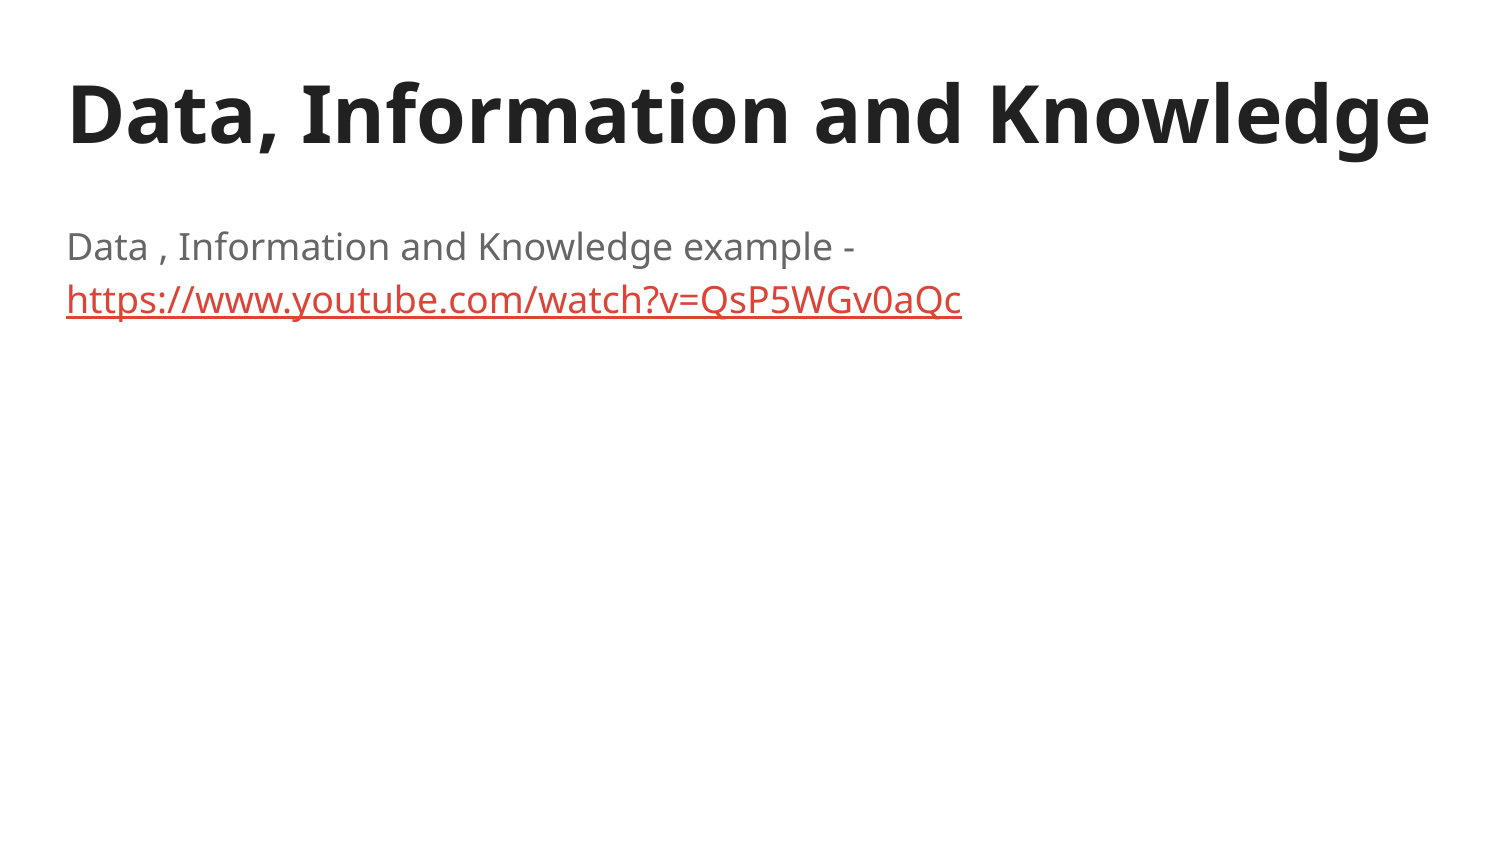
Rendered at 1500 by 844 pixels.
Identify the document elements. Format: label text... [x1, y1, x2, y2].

title Data, Information and Knowledge [51, 48, 1449, 180]
list Data , Information and Knowledge example - https://www.youtube.com/watch?v=QsP5WGv0aQc [51, 201, 1449, 750]
